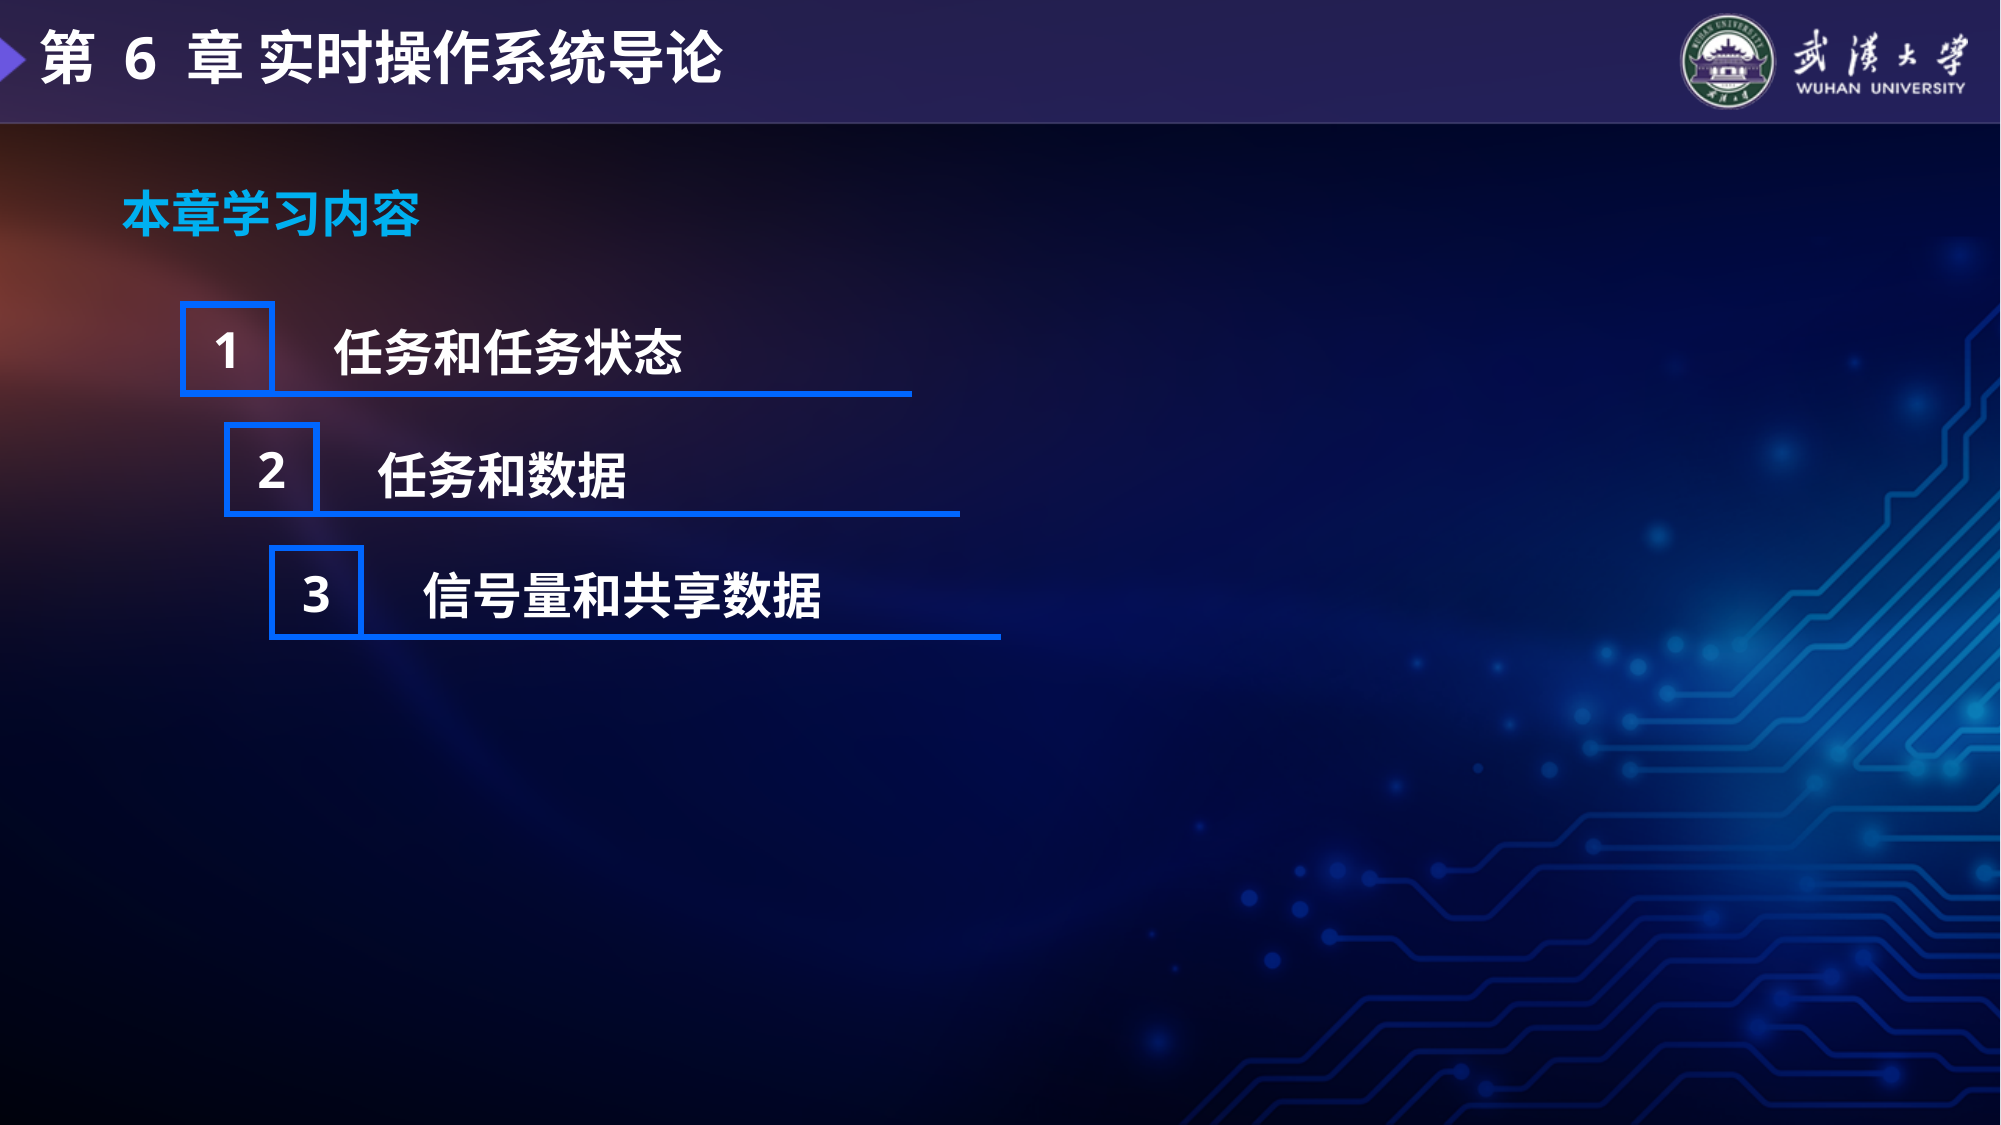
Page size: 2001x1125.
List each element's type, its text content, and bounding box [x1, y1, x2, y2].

text_box 本章学习内容 [107, 174, 437, 250]
text_box [182, 303, 273, 395]
text_box 3 [287, 554, 346, 630]
text_box 1 [198, 311, 257, 386]
text_box 信号量和共享数据 [408, 545, 838, 632]
text_box 任务和数据 [362, 424, 643, 512]
text_box 2 [242, 431, 302, 507]
picture [0, 0, 2001, 1125]
text_box [271, 547, 362, 638]
text_box 任务和任务状态 [318, 302, 699, 389]
title 第 6 章 实时操作系统导论 [23, 0, 1364, 122]
text_box [226, 424, 318, 515]
